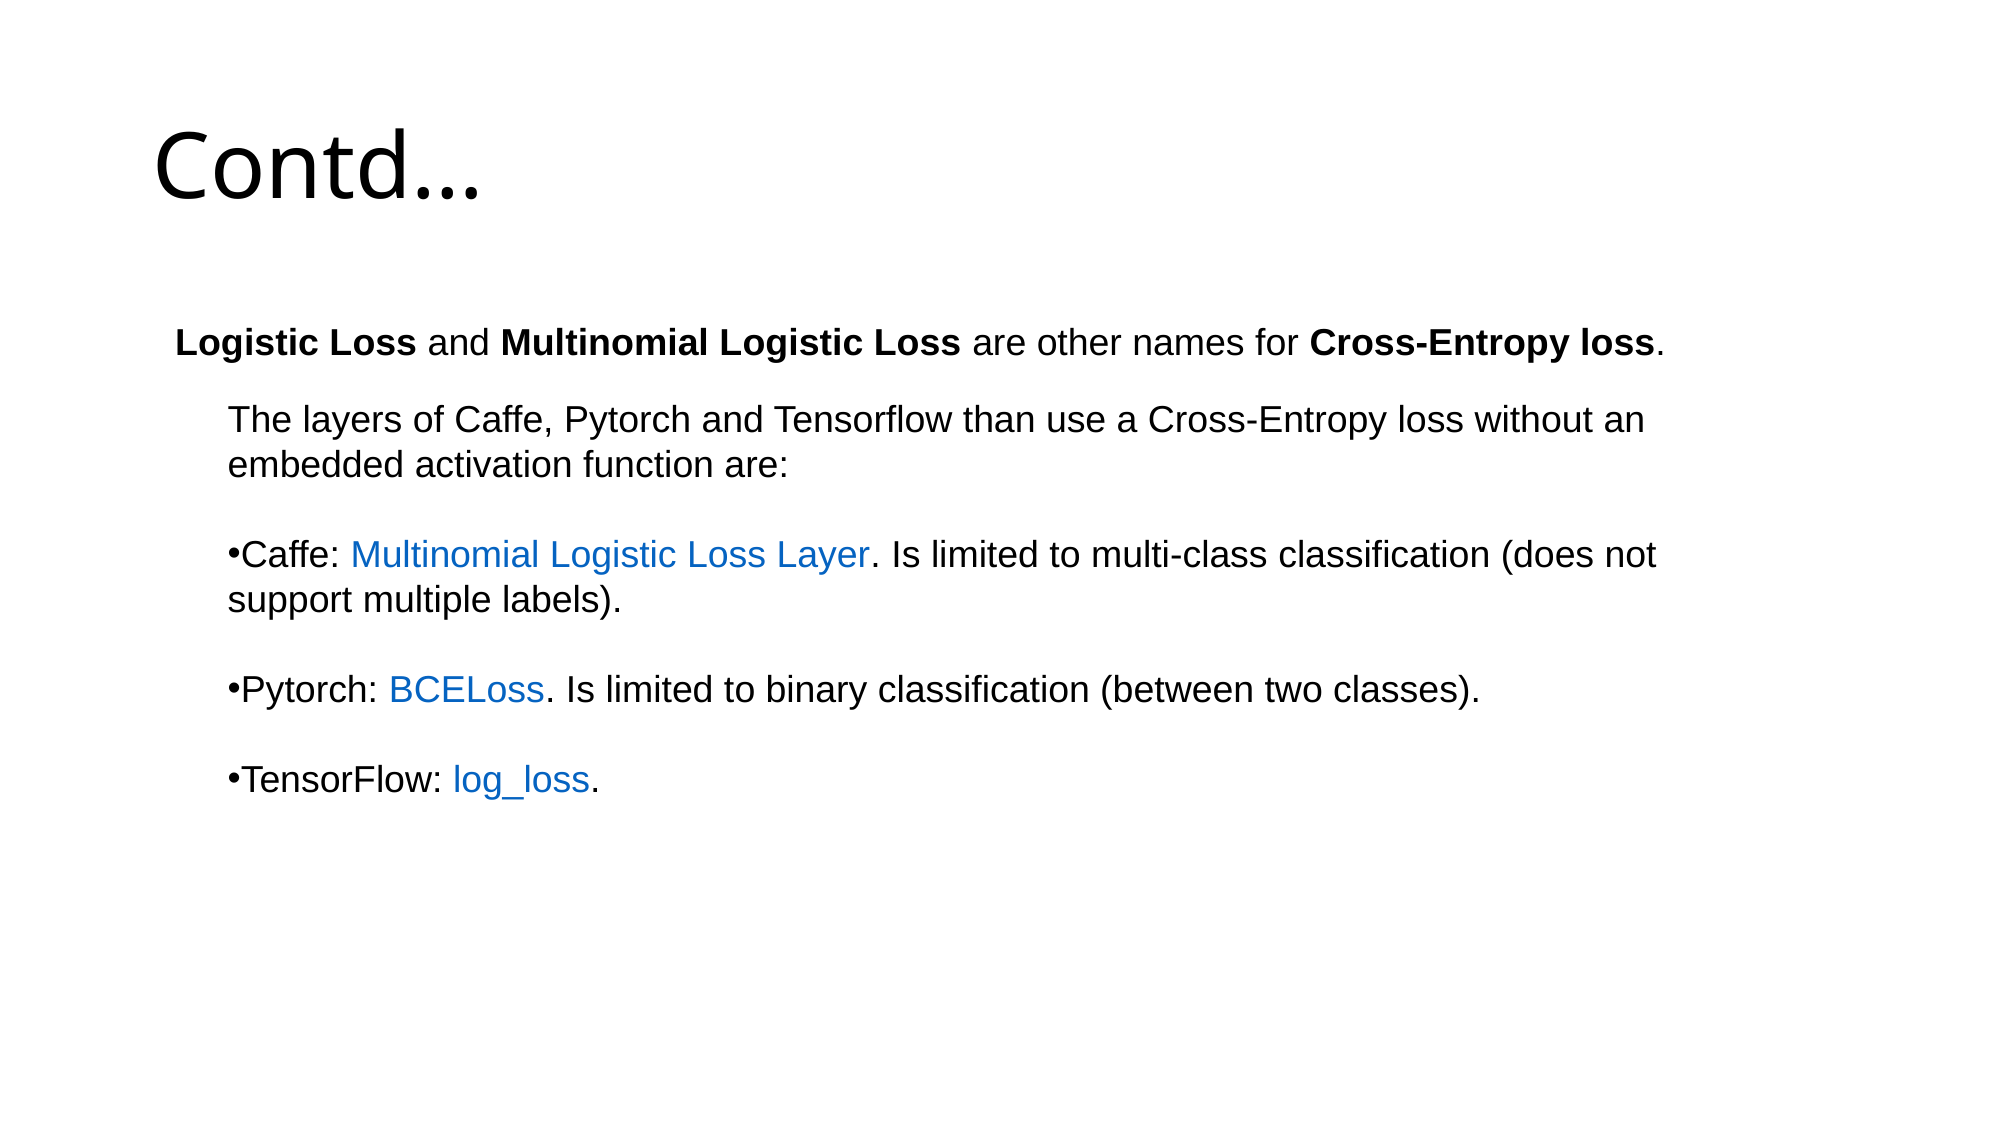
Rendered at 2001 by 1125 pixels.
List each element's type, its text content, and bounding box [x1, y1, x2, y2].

text_box Logistic Loss and Multinomial Logistic Loss are other names for Cross-Entropy loss. [160, 310, 1780, 370]
text_box The layers of Caffe, Pytorch and Tensorflow than use a Cross-Entropy loss without an embedded activation function are: Caffe: Multinomial Logistic Loss Layer. Is limited to multi-class classification (does not support multiple labels). Pytorch: BCELoss. Is limited to binary classification (between two classes). TensorFlow: log_loss. [212, 388, 1739, 808]
title Contd… [137, 59, 1863, 278]
